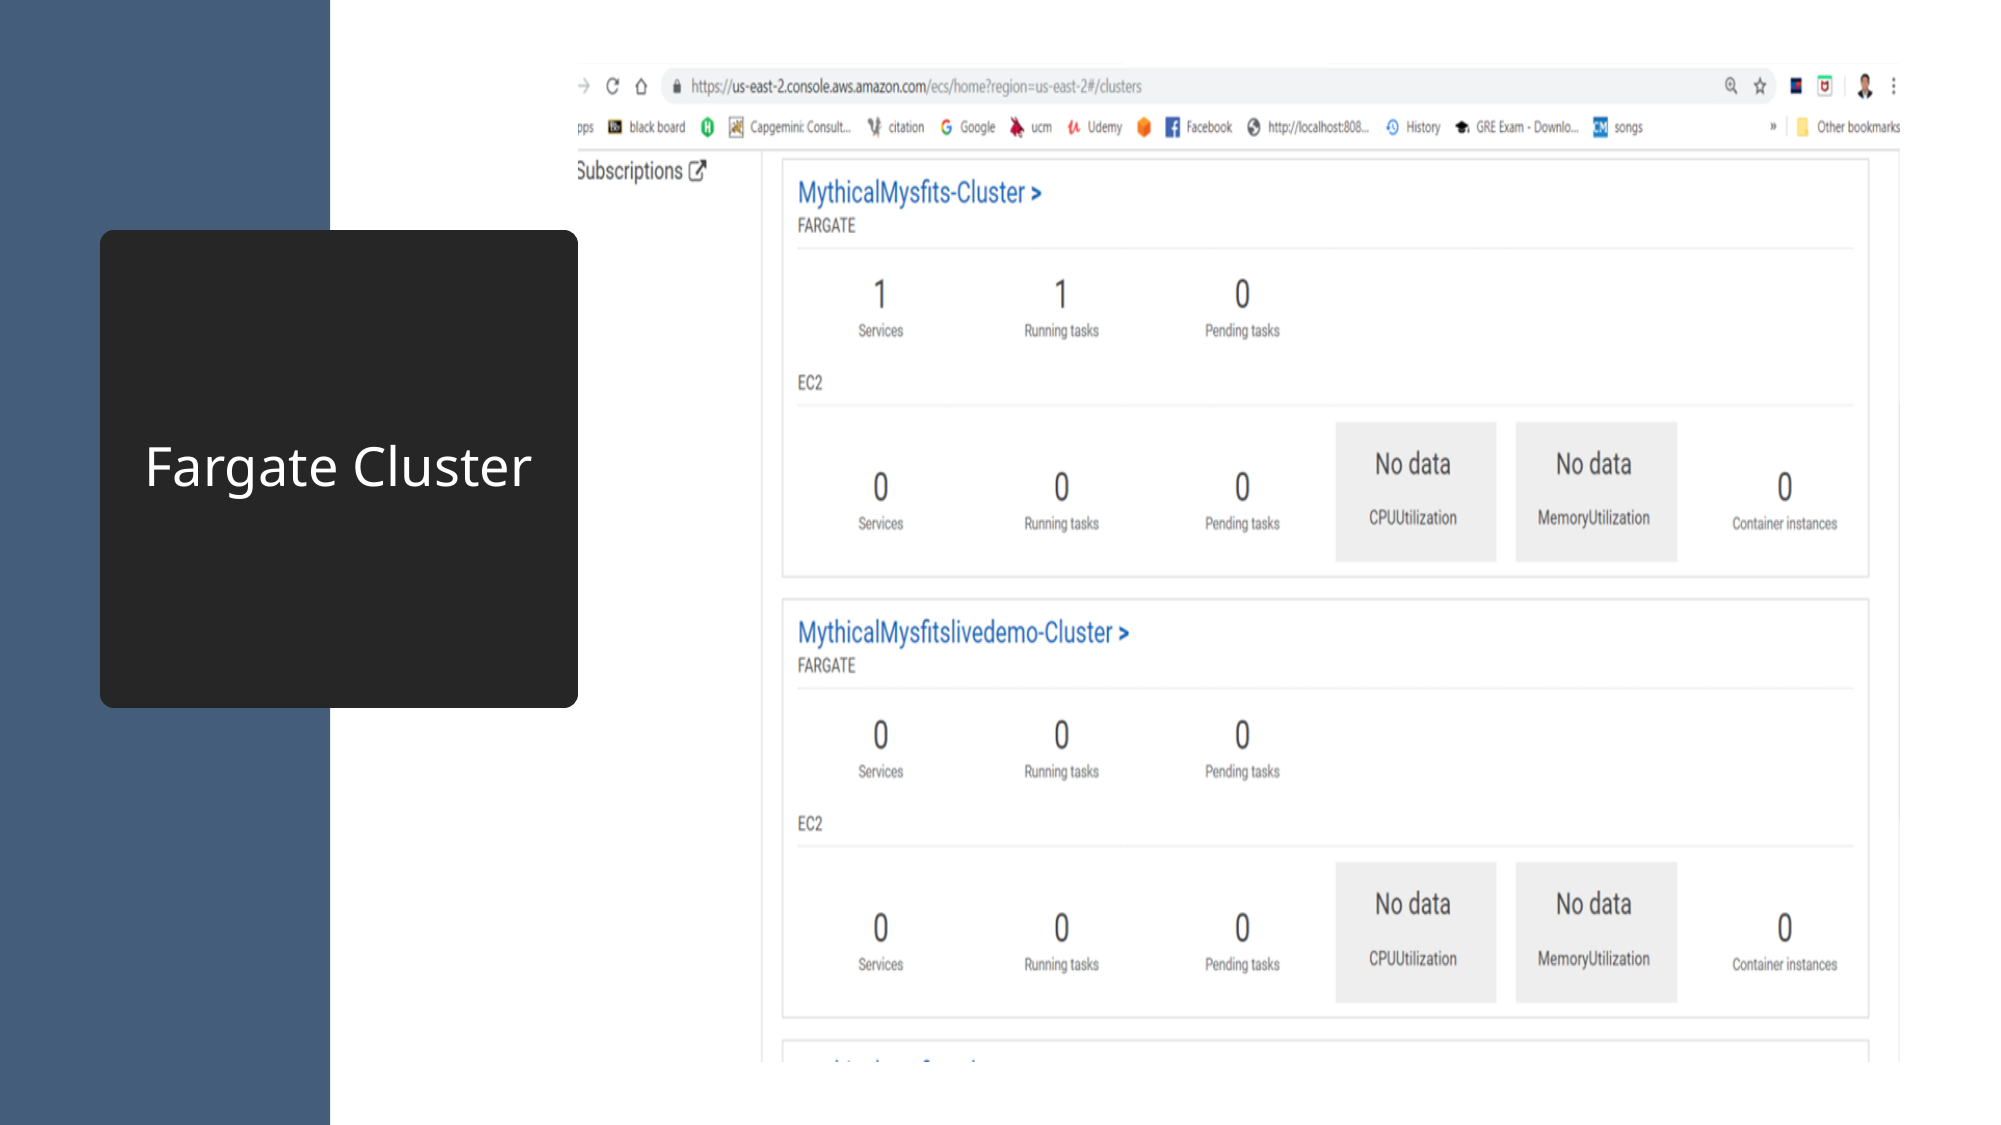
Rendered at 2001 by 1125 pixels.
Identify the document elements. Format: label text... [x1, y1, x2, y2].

text_box [0, 0, 331, 1125]
picture [578, 63, 1900, 1062]
title Fargate Cluster [113, 243, 564, 694]
